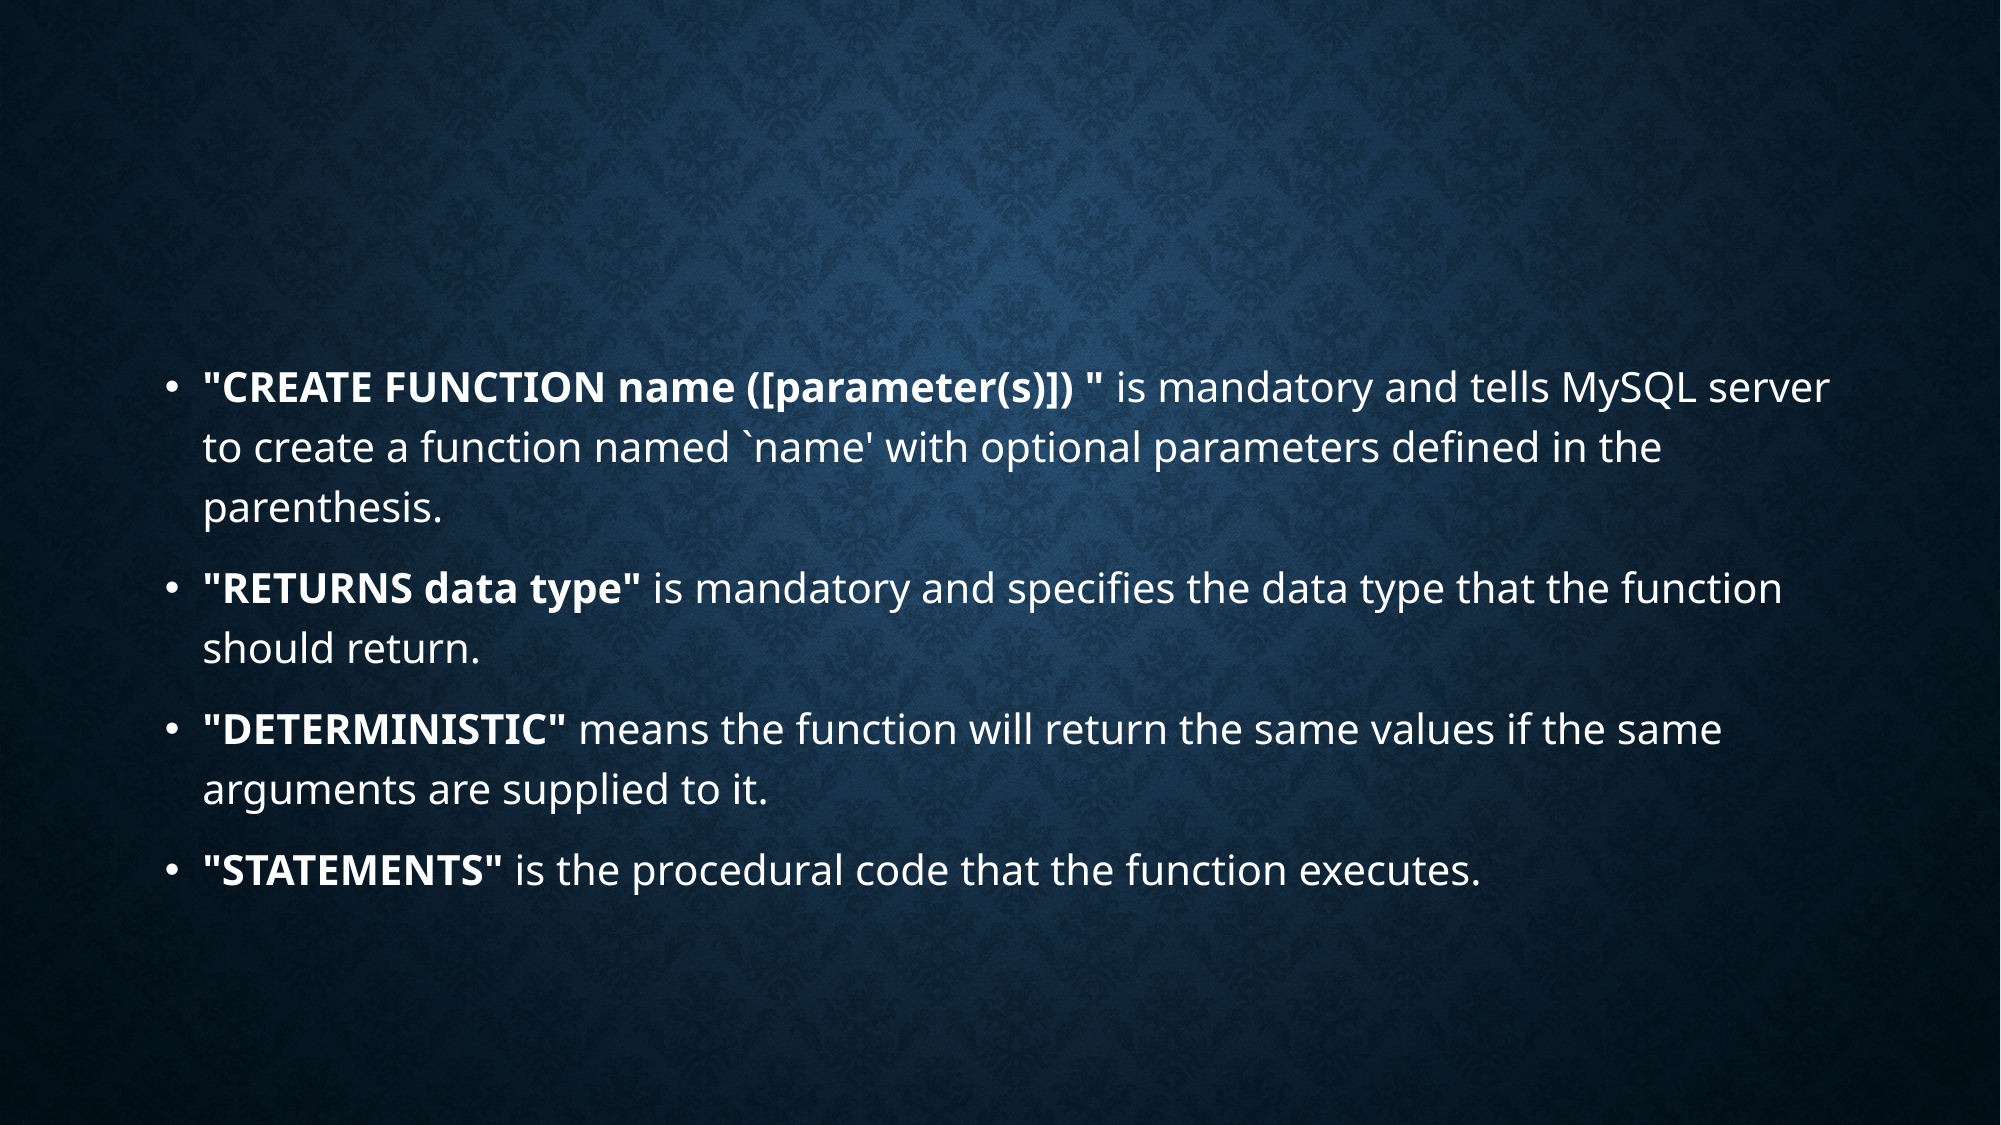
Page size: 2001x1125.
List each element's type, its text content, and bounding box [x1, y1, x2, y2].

list "CREATE FUNCTION name ([parameter(s)]) " is mandatory and tells MySQL server to create a function named `name' with optional parameters defined in the parenthesis. "RETURNS data type" is mandatory and specifies the data type that the function should return. "DETERMINISTIC" means the function will return the same values if the same arguments are supplied to it. "STATEMENTS" is the procedural code that the function executes. [149, 343, 1849, 950]
